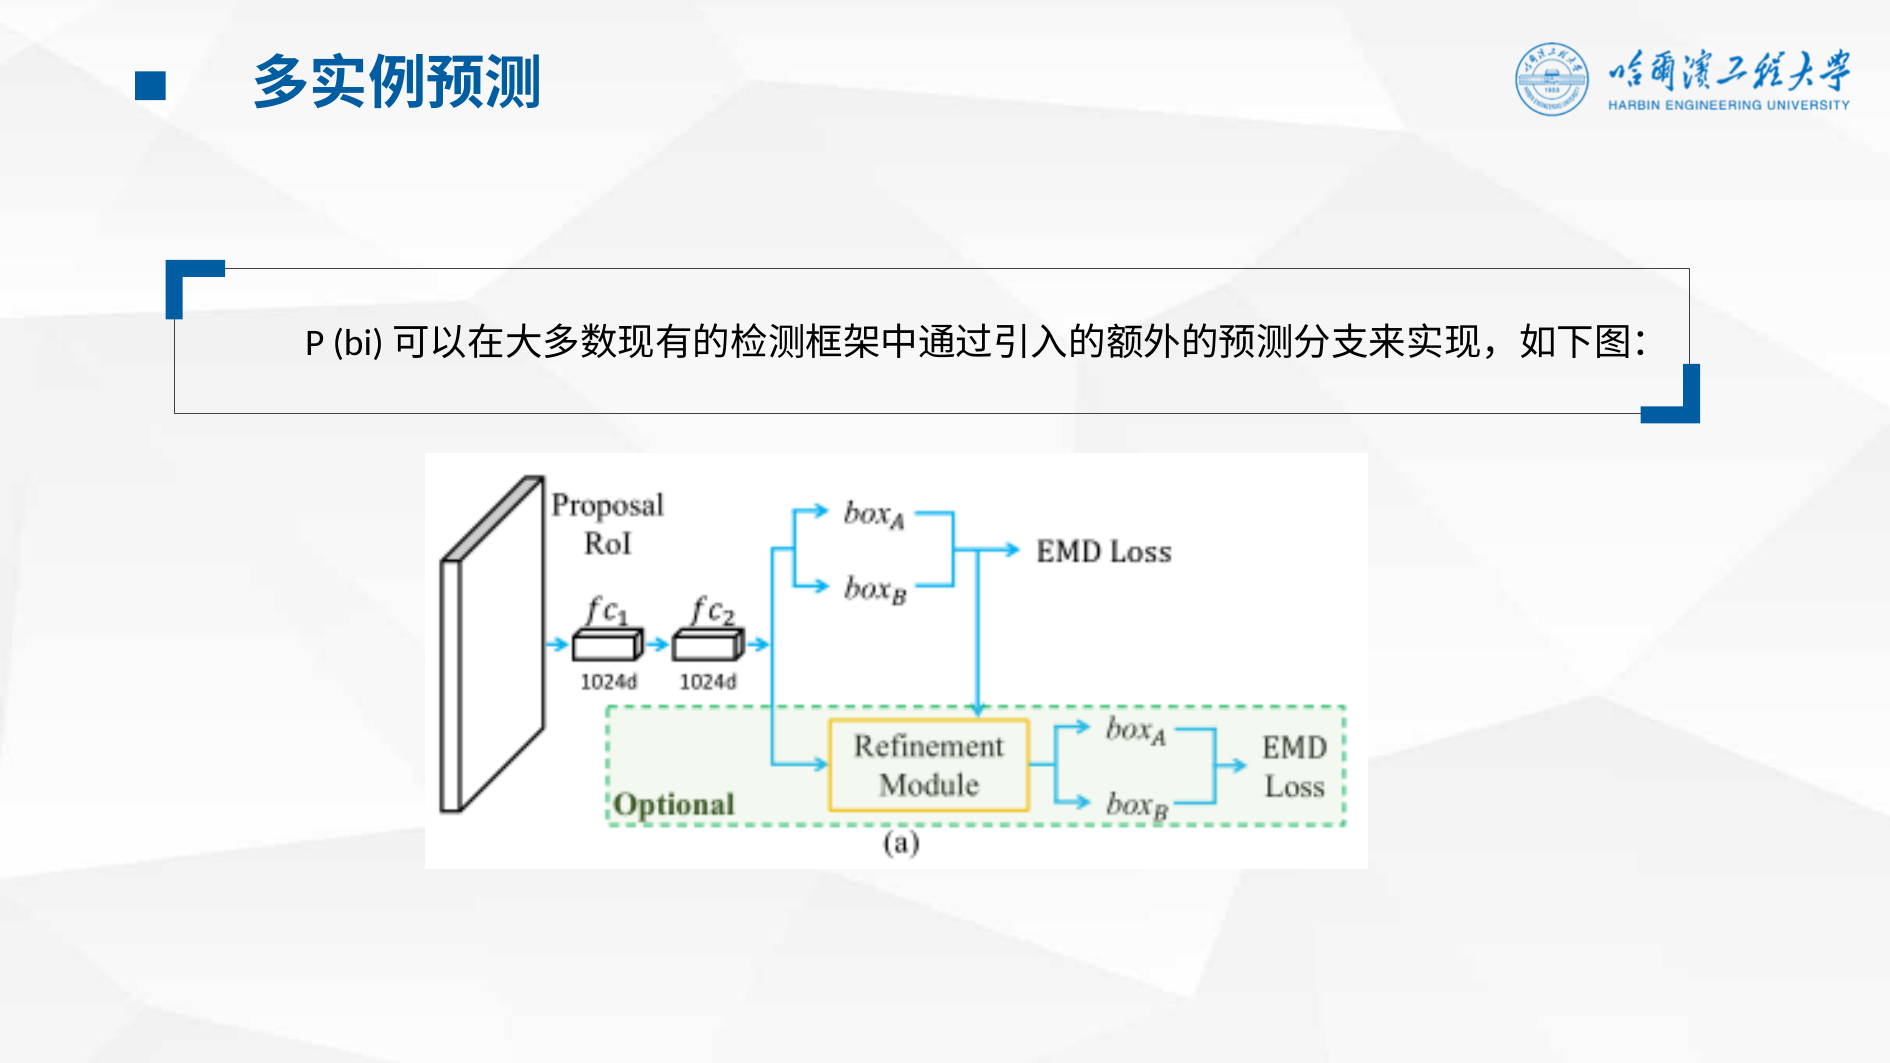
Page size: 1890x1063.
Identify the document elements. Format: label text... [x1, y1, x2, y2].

text_box [135, 71, 166, 101]
text_box 多实例预测 [177, 41, 618, 120]
text_box P (bi)可以在大多数现有的检测框架中通过引入的额外的预测分支来实现，如下图： [236, 309, 1632, 364]
text_box [1638, 362, 1702, 425]
text_box [164, 258, 227, 321]
text_box [172, 267, 1691, 415]
picture [0, 0, 1890, 1063]
